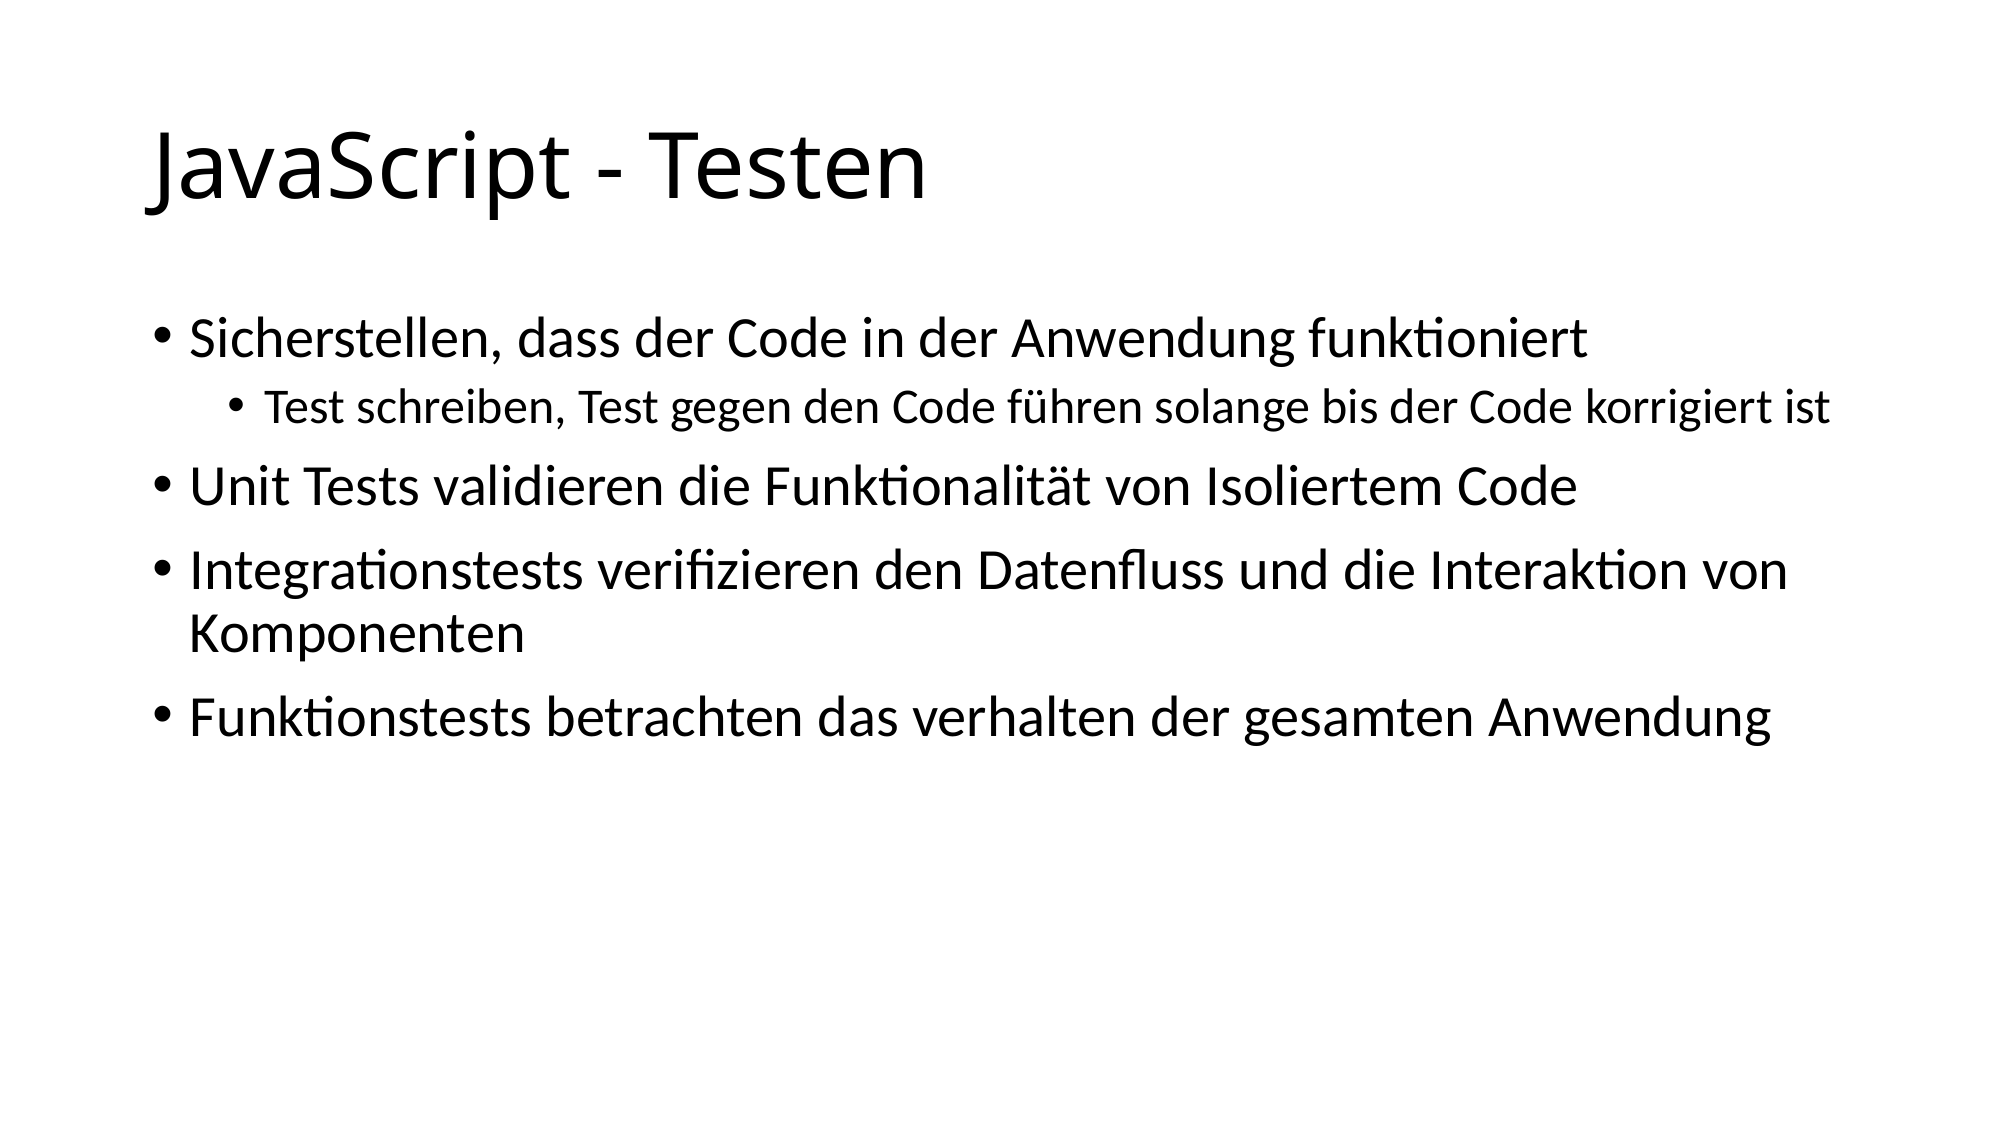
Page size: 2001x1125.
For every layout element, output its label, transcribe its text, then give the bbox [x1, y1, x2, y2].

title JavaScript - Testen [137, 59, 1863, 278]
list Sicherstellen, dass der Code in der Anwendung funktioniert Test schreiben, Test gegen den Code führen solange bis der Code korrigiert ist Unit Tests validieren die Funktionalität von Isoliertem Code Integrationstests verifizieren den Datenfluss und die Interaktion von Komponenten Funktionstests betrachten das verhalten der gesamten Anwendung [137, 299, 1863, 1014]
